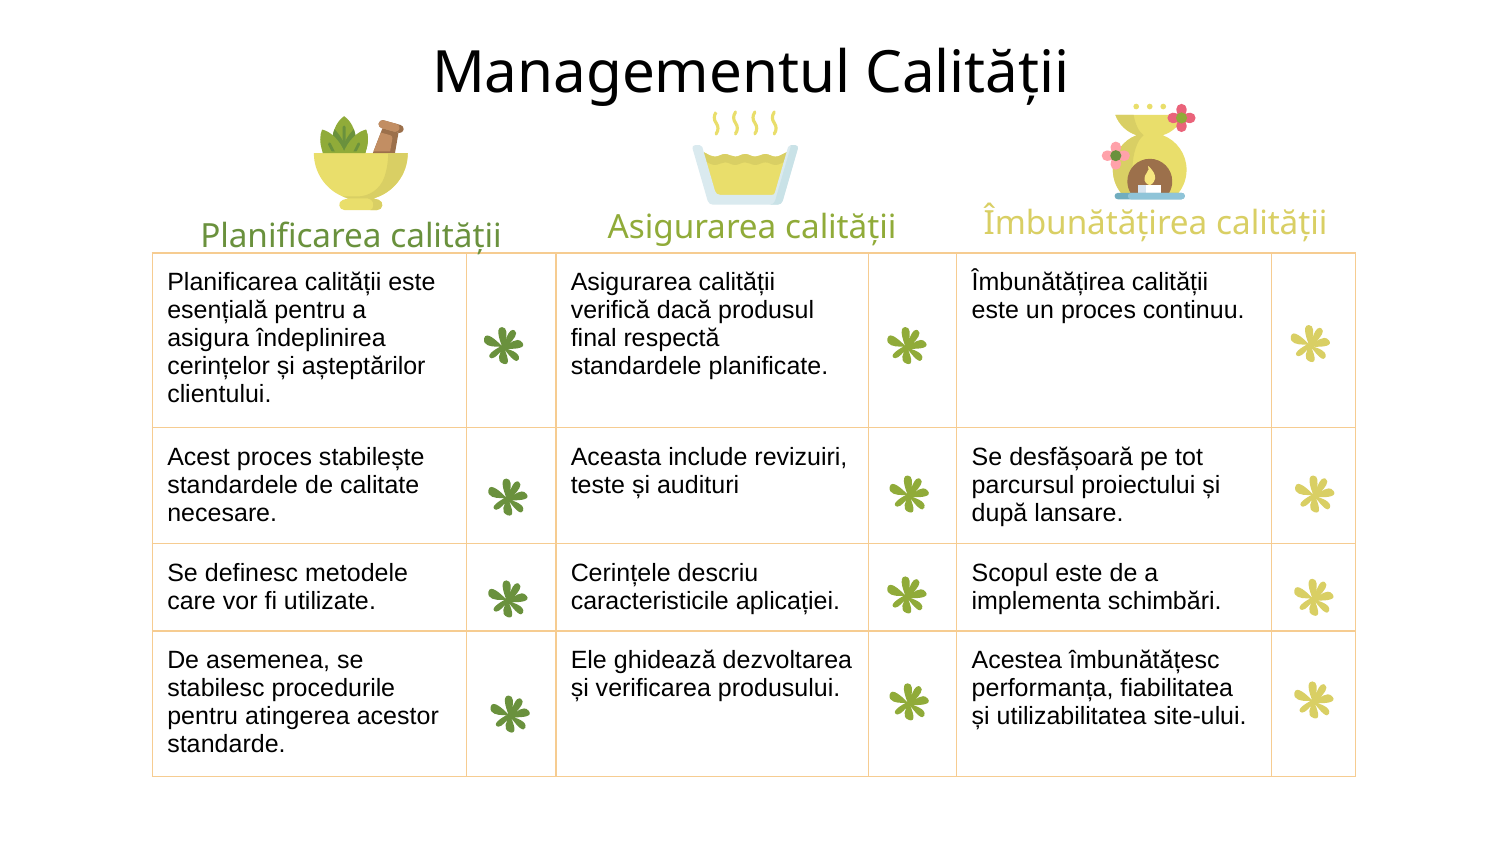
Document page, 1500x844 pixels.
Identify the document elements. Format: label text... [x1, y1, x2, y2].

table_header [869, 261, 956, 427]
text_box [1295, 475, 1335, 513]
text_box [1290, 325, 1330, 363]
table_cell Aceasta include revizuiri, teste și audituri [557, 428, 868, 543]
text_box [691, 110, 799, 205]
table_cell Ele ghidează dezvoltarea și verificarea produsului. [557, 632, 868, 776]
table_cell [1272, 632, 1355, 776]
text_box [313, 115, 409, 211]
text_box [889, 475, 929, 513]
text_box [1294, 578, 1334, 616]
table_header Îmbunătățirea calității este un proces continuu. [957, 261, 1271, 427]
table_cell [869, 632, 956, 776]
table_header [467, 263, 555, 427]
table_cell Acestea îmbunătățesc performanța, fiabilitatea și utilizabilitatea site-ului. [957, 632, 1271, 776]
table_cell Acest proces stabilește standardele de calitate necesare. [153, 428, 466, 543]
table_cell Scopul este de a implementa schimbări. [957, 544, 1271, 630]
text_box [1294, 681, 1334, 719]
text_box Asigurarea calității [550, 185, 955, 266]
table_header [1272, 261, 1355, 427]
table_header Planificarea calității este esențială pentru a asigura îndeplinirea cerințelor și așteptărilor clientului. [153, 263, 466, 427]
table_cell [869, 428, 956, 543]
text_box Îmbunătățirea calității [954, 182, 1358, 261]
table_cell [1272, 428, 1355, 543]
text_box [488, 478, 528, 516]
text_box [1101, 103, 1196, 200]
text_box [484, 327, 524, 365]
table_cell Se desfășoară pe tot parcursul proiectului și după lansare. [957, 428, 1271, 543]
text_box [887, 576, 927, 614]
table_header Asigurarea calității verifică dacă produsul final respectă standardele planificate. [557, 266, 868, 427]
text_box [490, 695, 530, 733]
table_cell Se definesc metodele care vor fi utilizate. [153, 544, 466, 630]
table_cell De asemenea, se stabilesc procedurile pentru atingerea acestor standarde. [153, 632, 466, 776]
text_box [889, 683, 929, 721]
table_cell [467, 544, 555, 630]
table_cell [1272, 544, 1355, 630]
text_box [887, 327, 927, 365]
table_cell [467, 428, 555, 543]
text_box Planificarea calității [152, 206, 550, 263]
table_cell [869, 544, 956, 630]
text_box [488, 580, 528, 618]
table_cell [467, 632, 555, 776]
title Managementul Calității [75, 18, 1427, 114]
table_cell Cerințele descriu caracteristicile aplicației. [557, 544, 868, 630]
